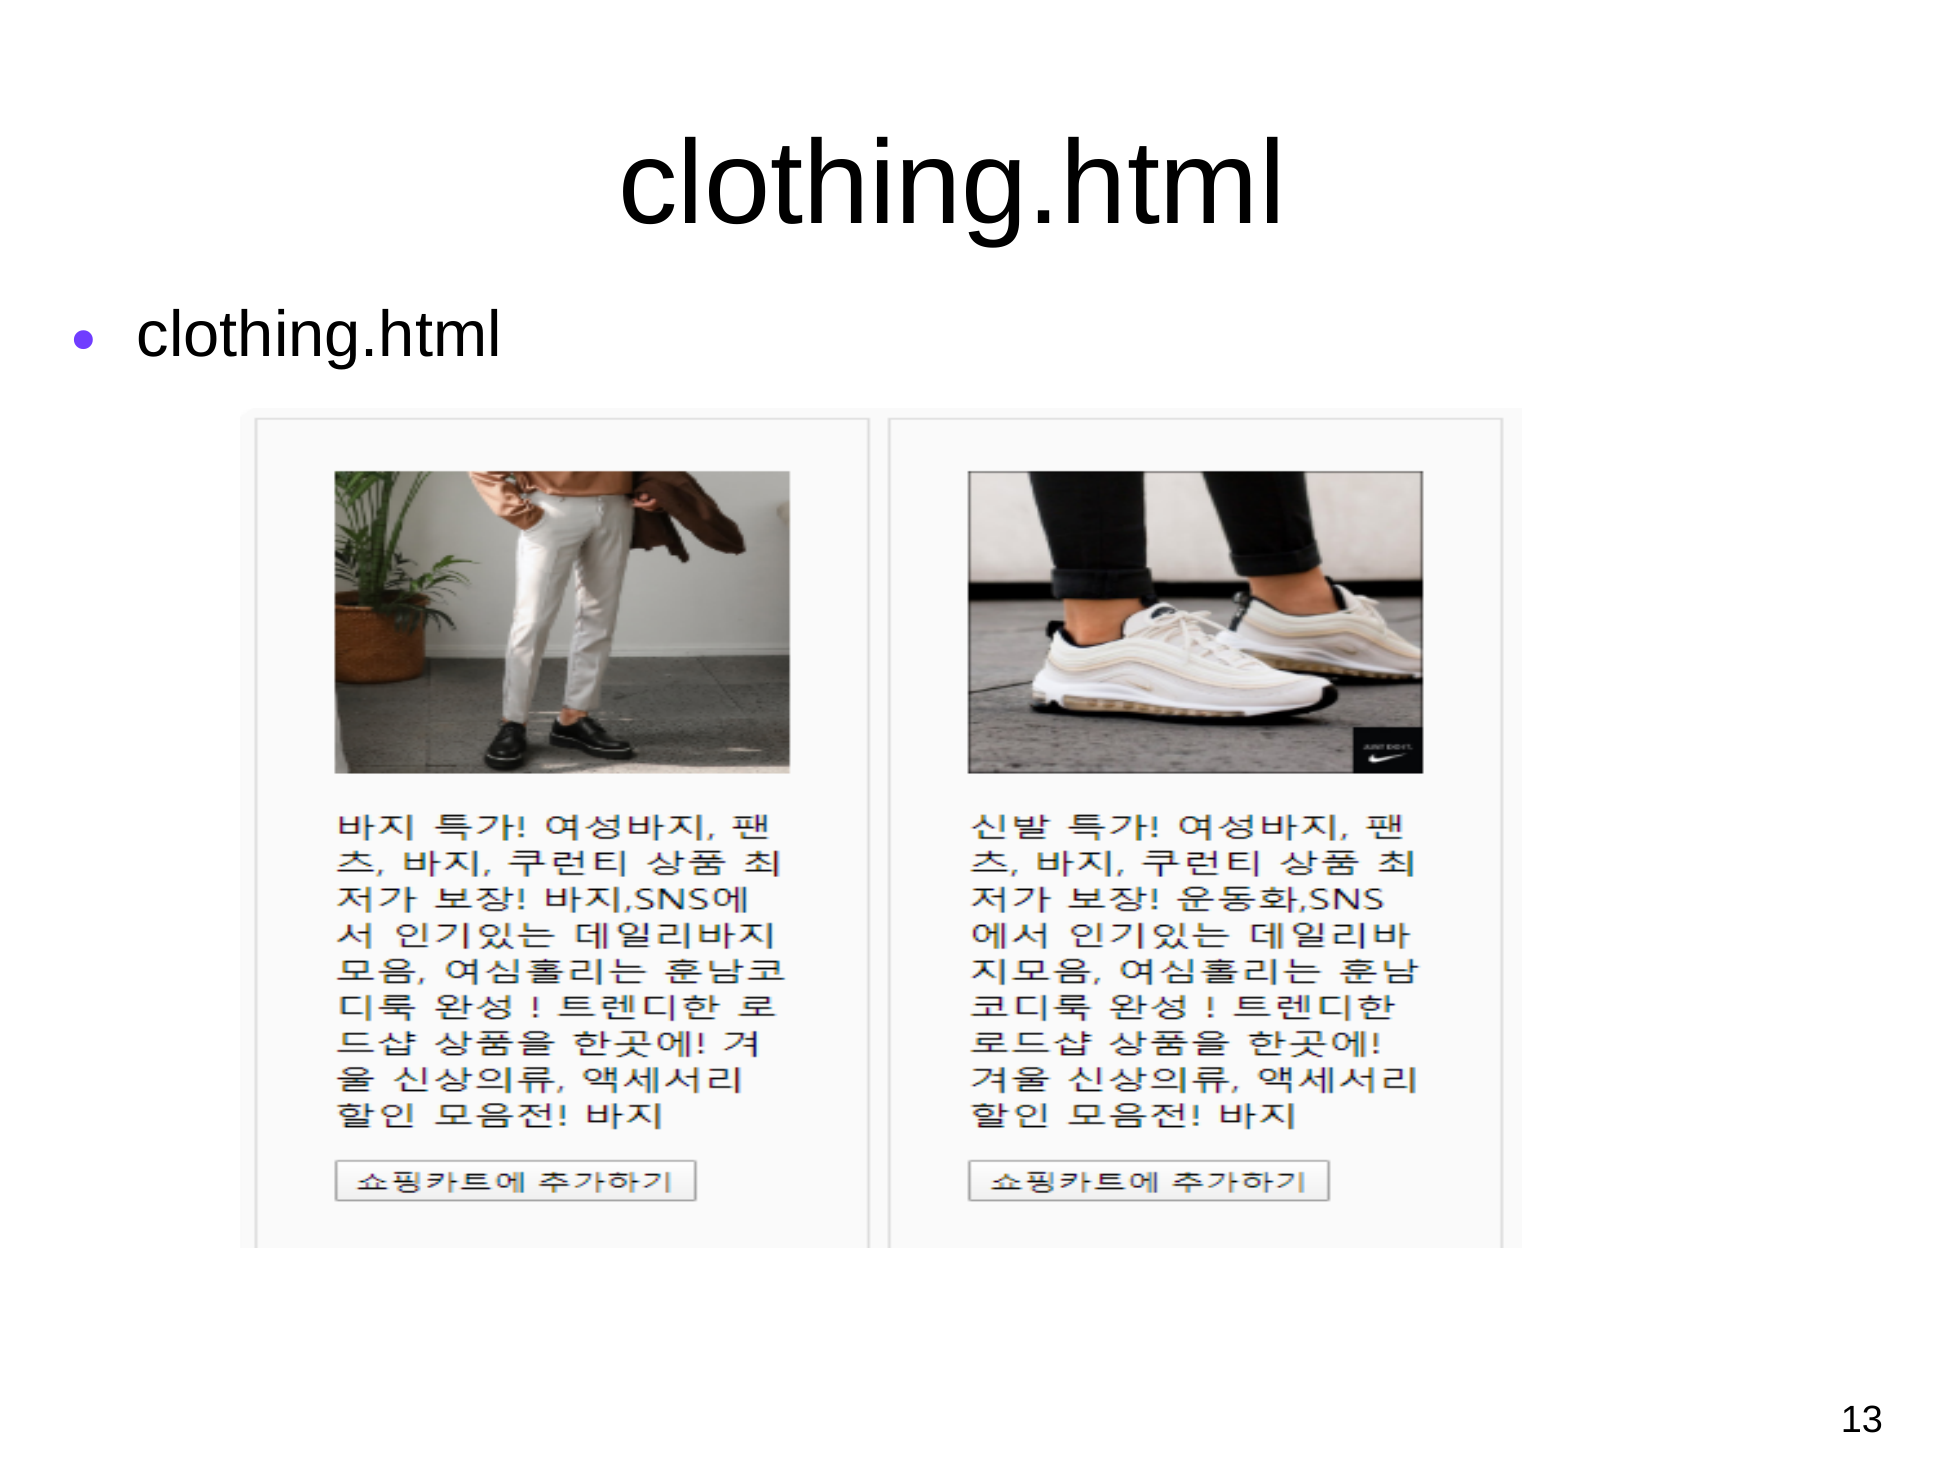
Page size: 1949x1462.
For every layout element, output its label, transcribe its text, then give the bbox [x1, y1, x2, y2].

title clothing.html [156, 92, 1749, 255]
picture [239, 408, 1522, 1248]
slide_number ‹#› [1496, 1372, 1899, 1462]
list clothing.html [48, 284, 1897, 1343]
